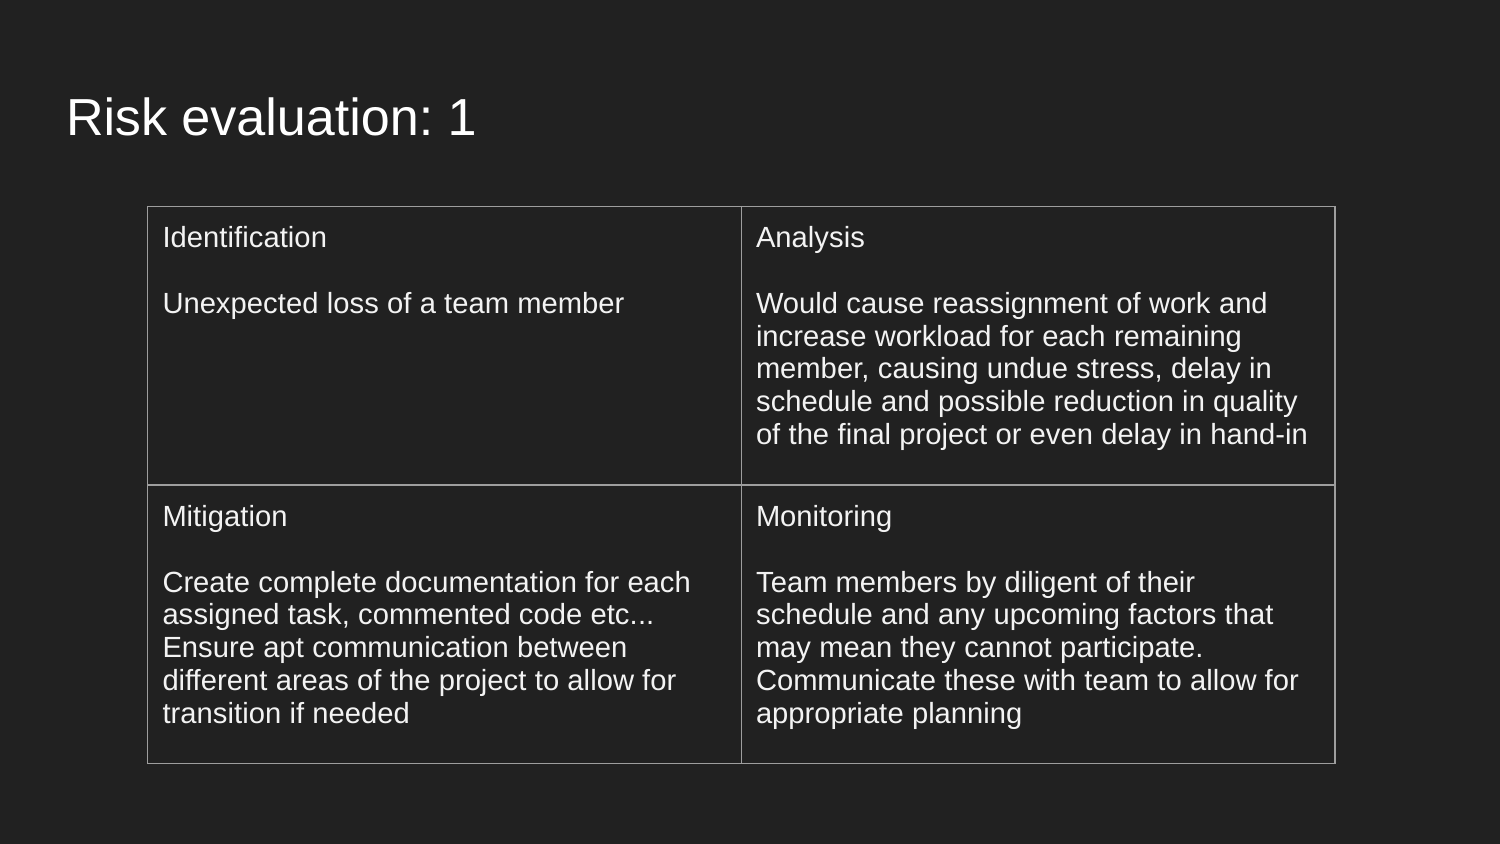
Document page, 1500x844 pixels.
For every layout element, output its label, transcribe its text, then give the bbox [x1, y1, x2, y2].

table_header Identification Unexpected loss of a team member [148, 207, 741, 484]
table_cell Monitoring Team members by diligent of their schedule and any upcoming factors that may mean they cannot participate. Communicate these with team to allow for appropriate planning [742, 486, 1334, 763]
table_cell Mitigation Create complete documentation for each assigned task, commented code etc... Ensure apt communication between different areas of the project to allow for transition if needed [148, 486, 741, 763]
title Risk evaluation: 1 [51, 72, 1449, 167]
table_header Analysis Would cause reassignment of work and increase workload for each remaining member, causing undue stress, delay in schedule and possible reduction in quality of the final project or even delay in hand-in [742, 207, 1334, 484]
